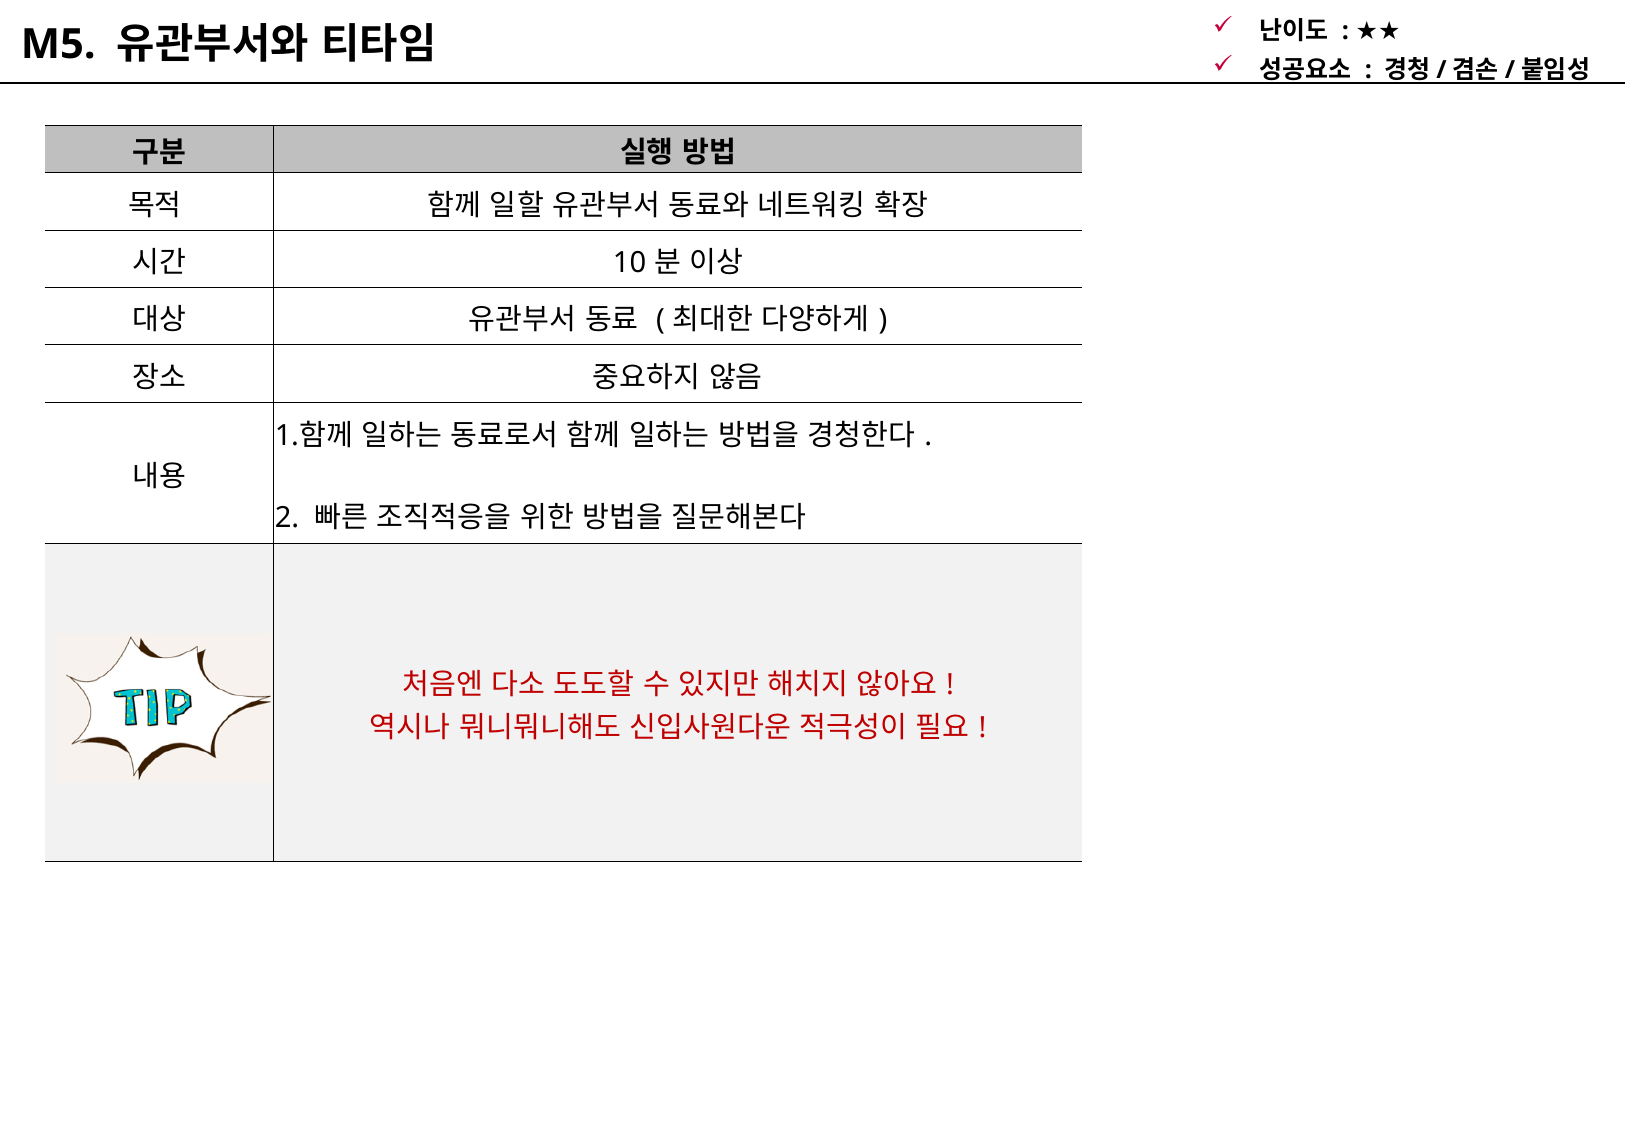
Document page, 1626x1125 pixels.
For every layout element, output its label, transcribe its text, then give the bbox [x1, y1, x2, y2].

table_cell 시간 [45, 231, 273, 287]
table_cell [45, 544, 273, 861]
table_cell 목적 [45, 173, 273, 230]
table_cell 10분 이상 [274, 231, 1082, 287]
table_cell 처음엔 다소 도도할 수 있지만 해치지 않아요! 역시나 뭐니뭐니해도 신입사원다운 적극성이 필요! [274, 544, 1082, 861]
table_cell 대상 [45, 288, 273, 344]
table_header 실행 방법 [274, 126, 1082, 172]
table_cell 함께 일할 유관부서 동료와 네트워킹 확장 [274, 173, 1082, 230]
table_cell 내용 [45, 403, 273, 543]
table_cell 함께 일하는 동료로서 함께 일하는 방법을 경청한다. 2. 빠른 조직적응을 위한 방법을 질문해본다 [274, 403, 1082, 543]
text_box 난이도 : ★★ 성공요소 : 경청/겸손/붙임성 [1198, 0, 1605, 91]
text_box M5. 유관부서와 티타임 [6, 9, 452, 74]
table_cell 유관부서 동료 (최대한 다양하게) [274, 288, 1082, 344]
picture [54, 632, 272, 783]
table_header 구분 [45, 126, 273, 172]
table_cell 장소 [45, 345, 273, 402]
table_cell 중요하지 않음 [274, 345, 1082, 402]
